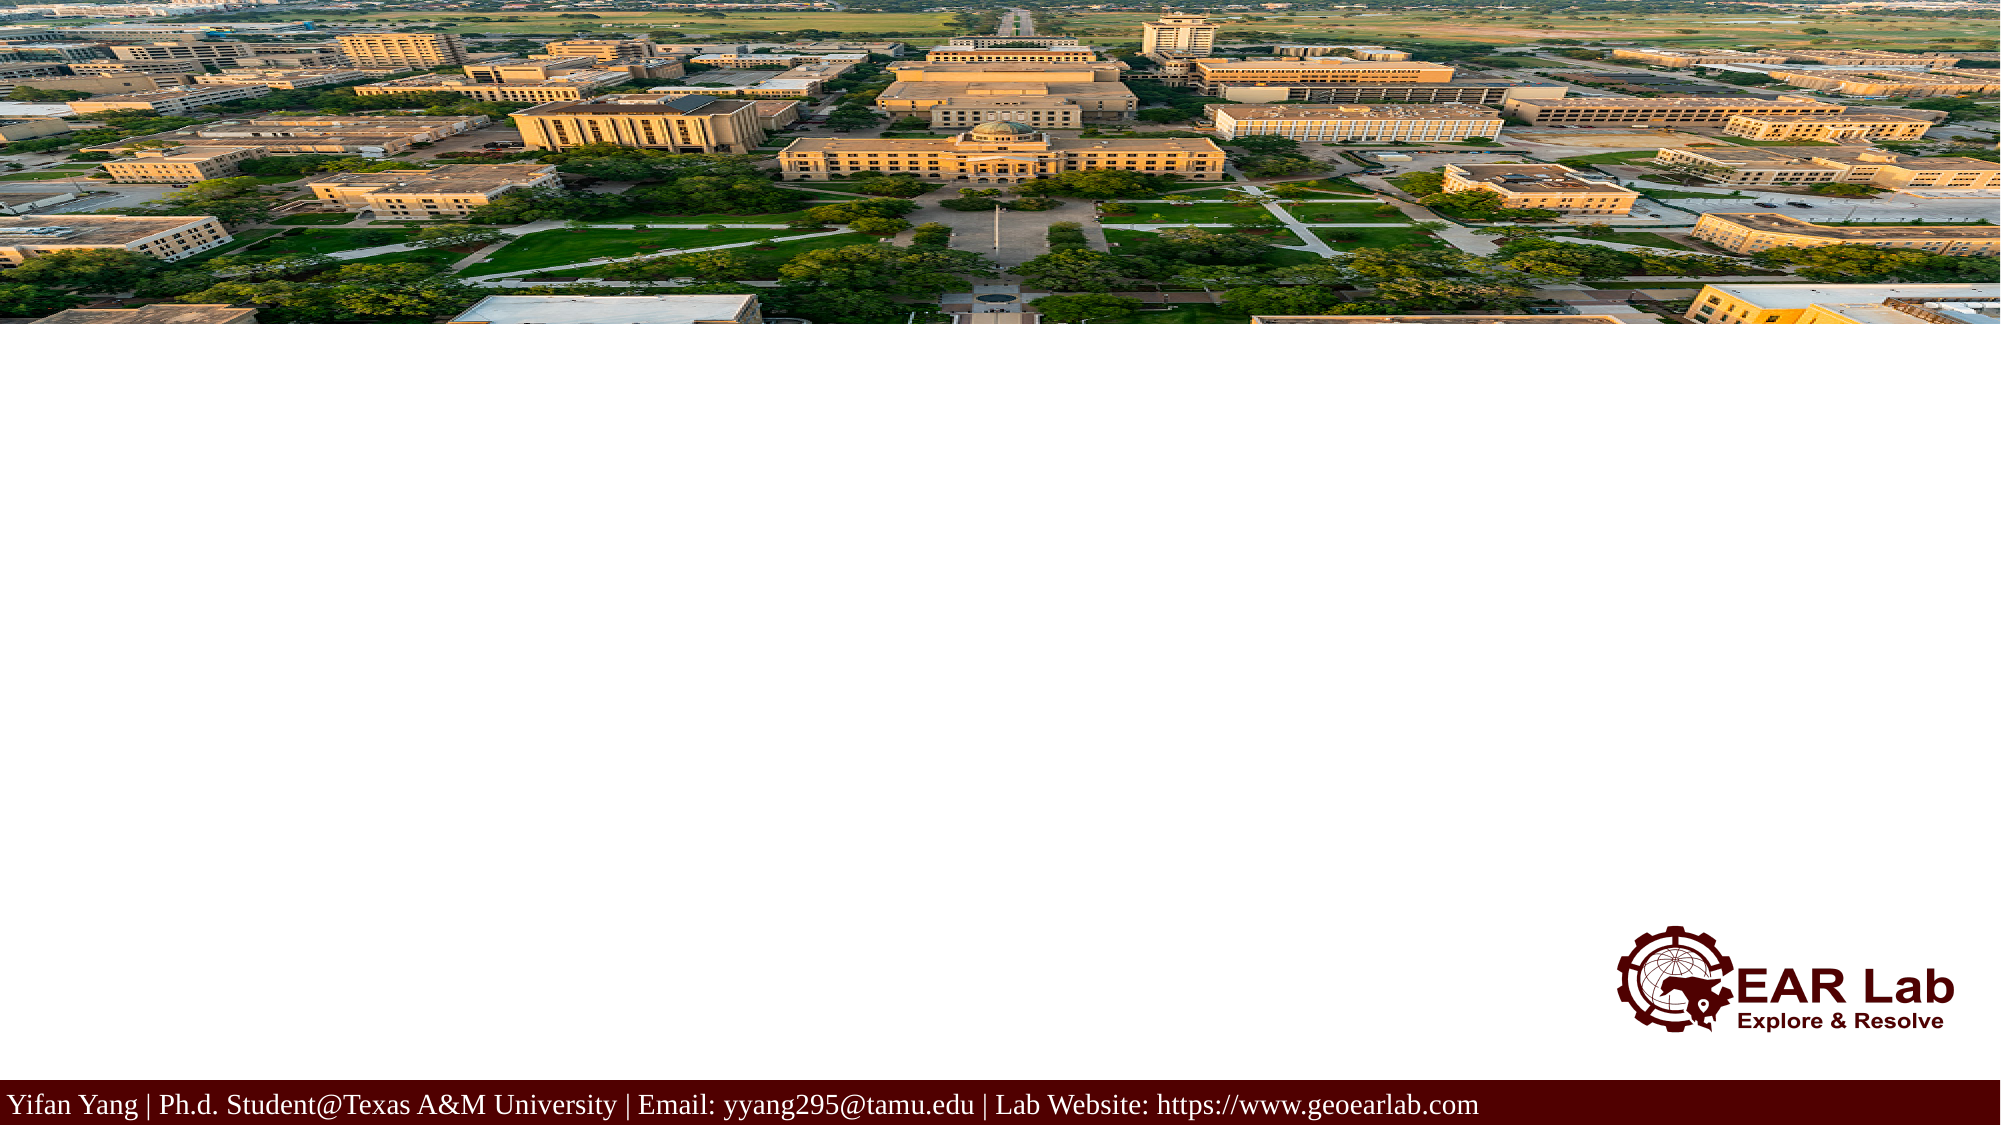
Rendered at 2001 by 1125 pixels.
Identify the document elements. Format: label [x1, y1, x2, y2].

picture [0, 0, 2001, 324]
slide_number [1550, 1042, 2000, 1103]
picture [1601, 913, 1970, 1042]
